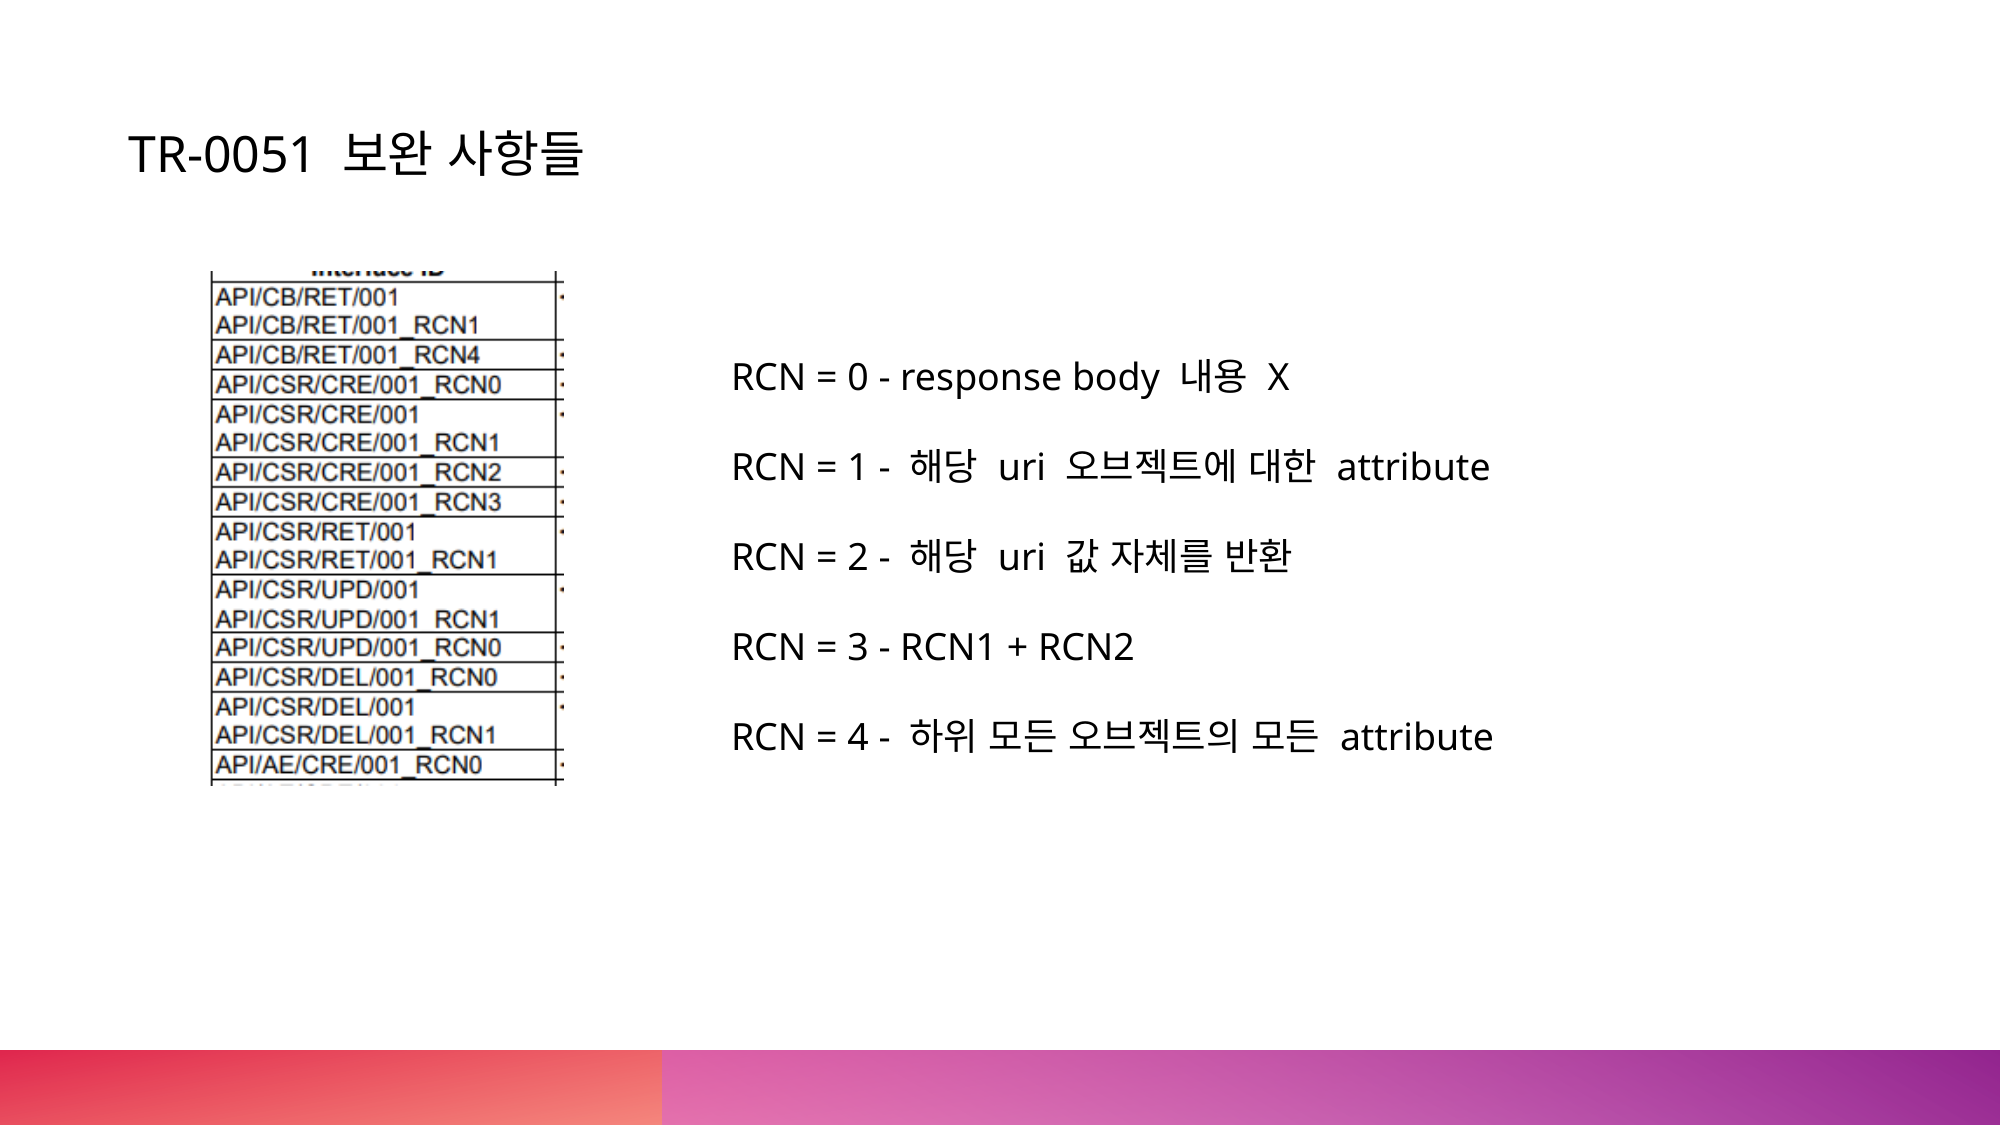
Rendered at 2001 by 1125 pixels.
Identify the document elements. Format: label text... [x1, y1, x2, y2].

picture [206, 271, 564, 786]
text_box RCN = 0 - response body 내용 X RCN = 1 - 해당 uri 오브젝트에 대한 attribute RCN = 2 - 해당 uri 값 자체를 반환 RCN = 3 - RCN1 + RCN2 RCN = 4 - 하위 모든 오브젝트의 모든 attribute [716, 345, 1735, 766]
text_box TR-0051 보완 사항들 [113, 114, 1300, 190]
